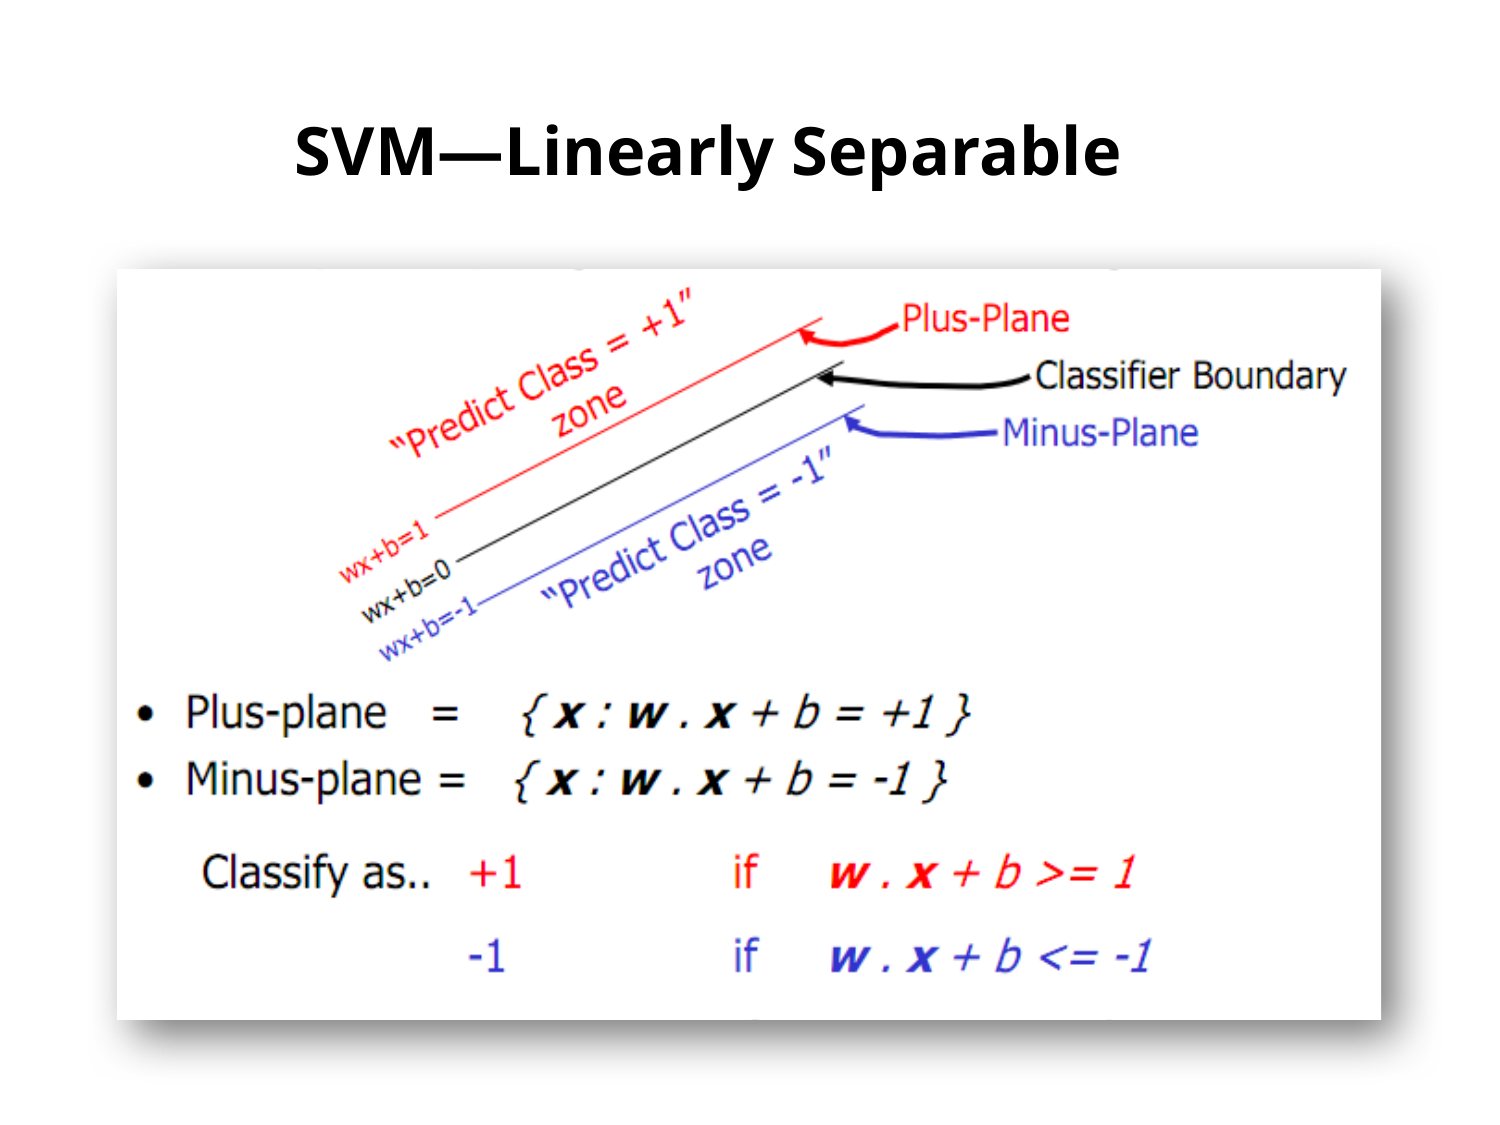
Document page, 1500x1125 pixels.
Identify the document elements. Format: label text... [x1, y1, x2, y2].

title SVM—Linearly Separable [29, 101, 1388, 215]
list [116, 269, 1382, 1020]
